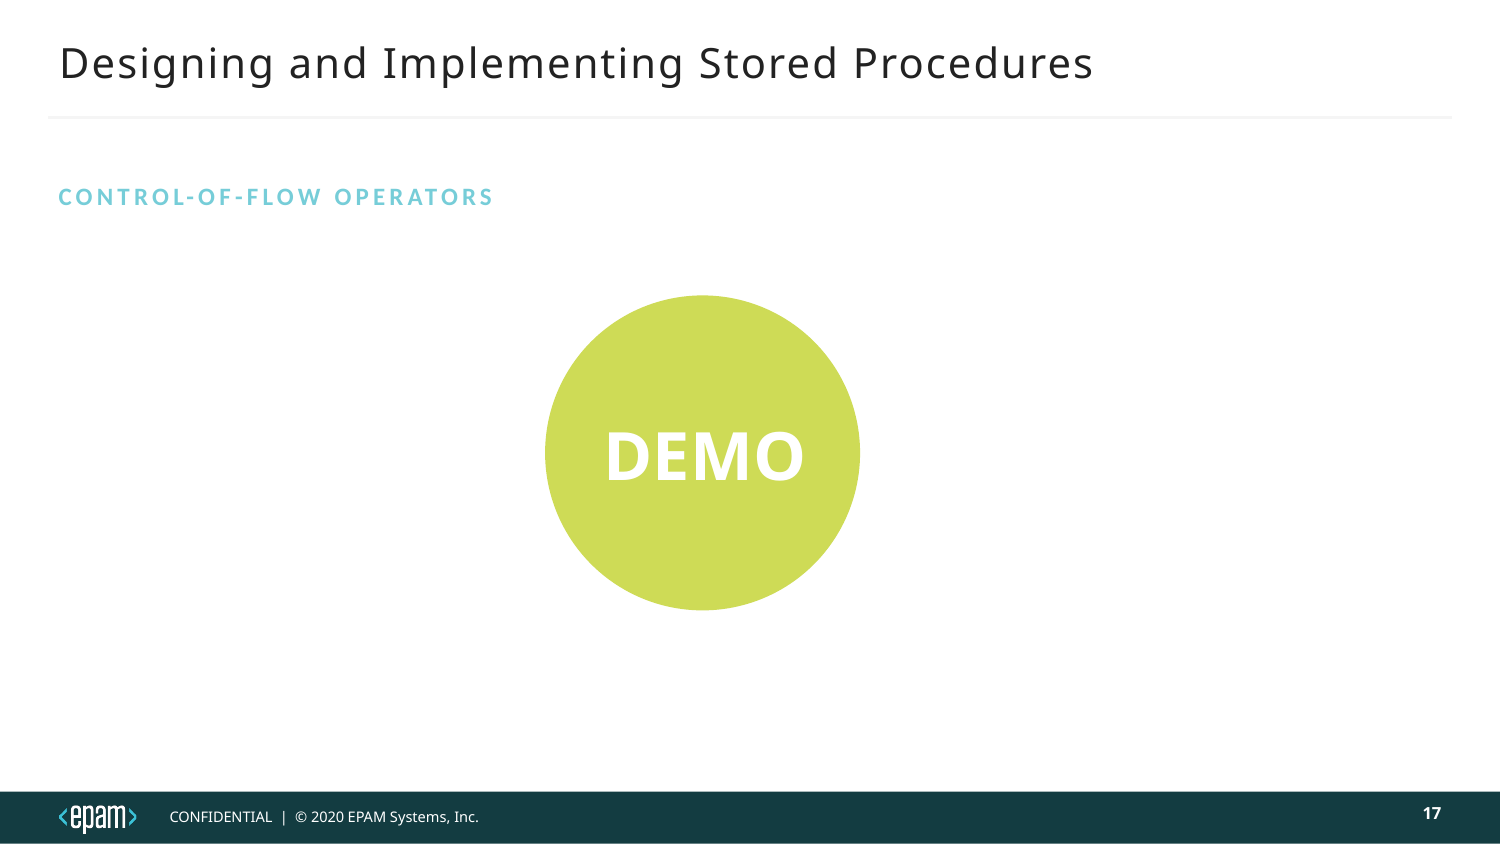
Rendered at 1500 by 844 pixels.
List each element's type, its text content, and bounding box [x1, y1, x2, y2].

slide_number 17 [1216, 791, 1442, 844]
title Designing and Implementing Stored Procedures [59, 37, 1442, 87]
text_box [545, 295, 866, 611]
list Control-of-Flow Operators [58, 177, 1442, 234]
